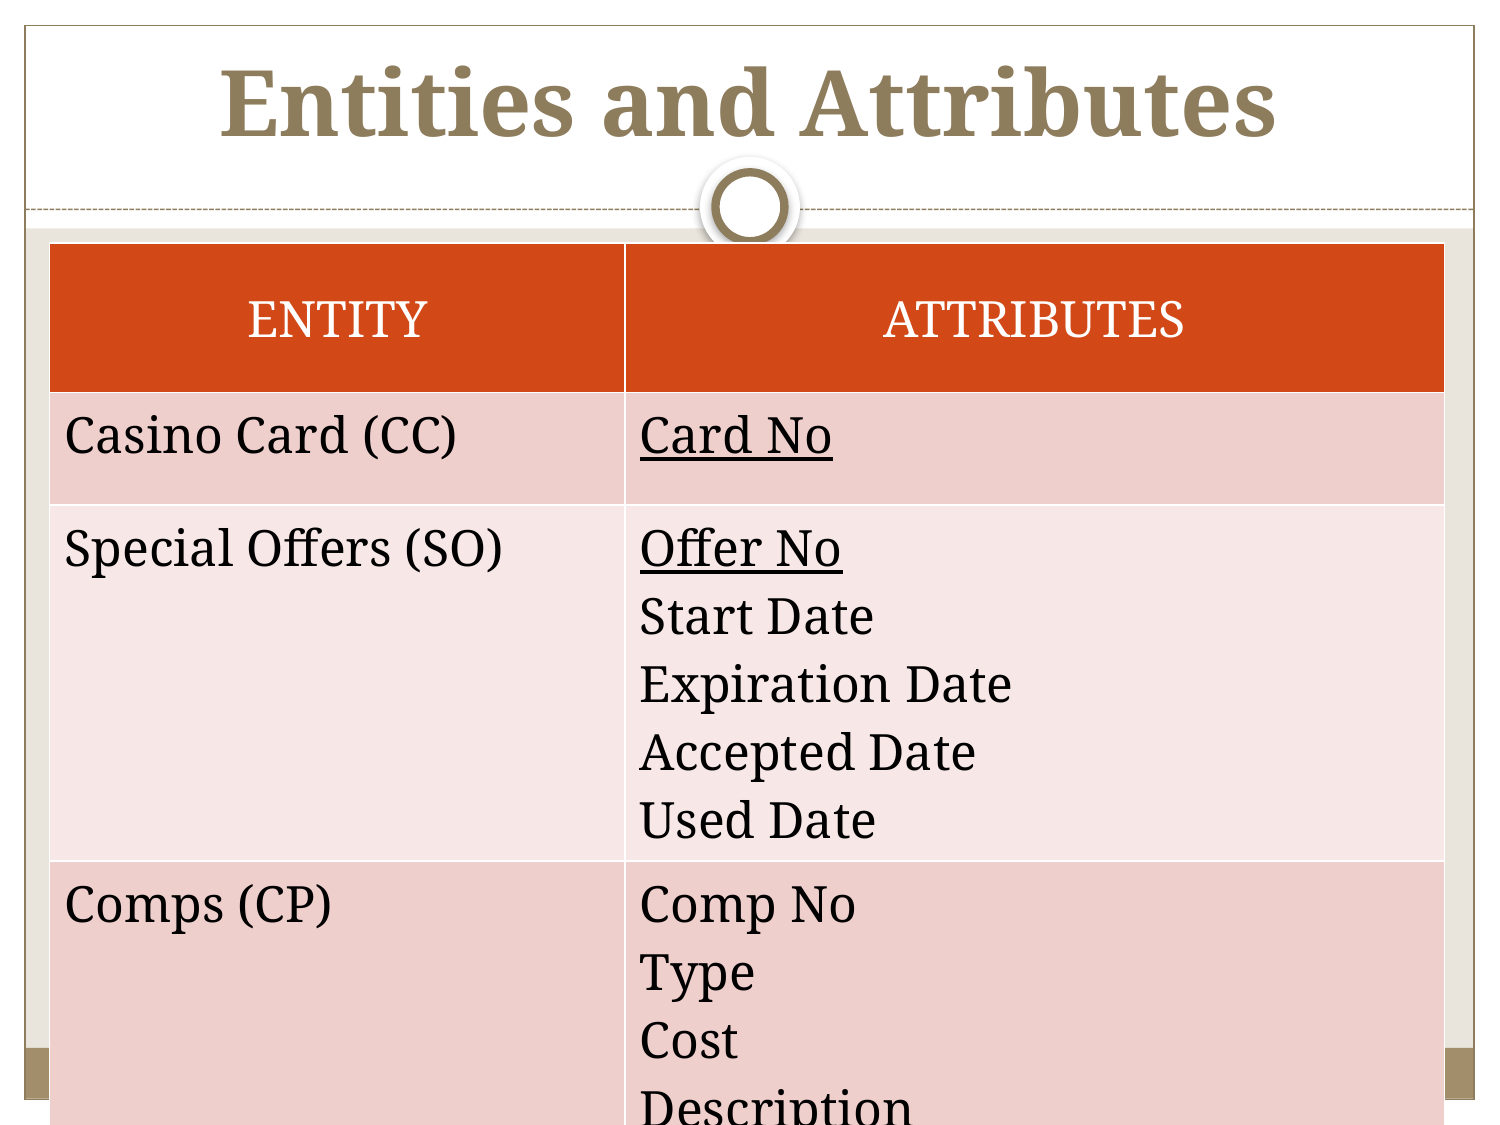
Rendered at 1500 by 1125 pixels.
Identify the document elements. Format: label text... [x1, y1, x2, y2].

table_header ATTRIBUTES [626, 244, 1444, 392]
table_header ENTITY [50, 244, 624, 392]
table_cell Comps (CP) [50, 862, 624, 1125]
table_cell Special Offers (SO) [50, 506, 624, 860]
table_cell Comp No Type Cost Description [626, 862, 1444, 1125]
title Entities and Attributes [49, 37, 1450, 162]
table_cell Casino Card (CC) [50, 393, 624, 504]
table_cell Card No [626, 393, 1444, 504]
table_cell Offer No Start Date Expiration Date Accepted Date Used Date [626, 506, 1444, 860]
